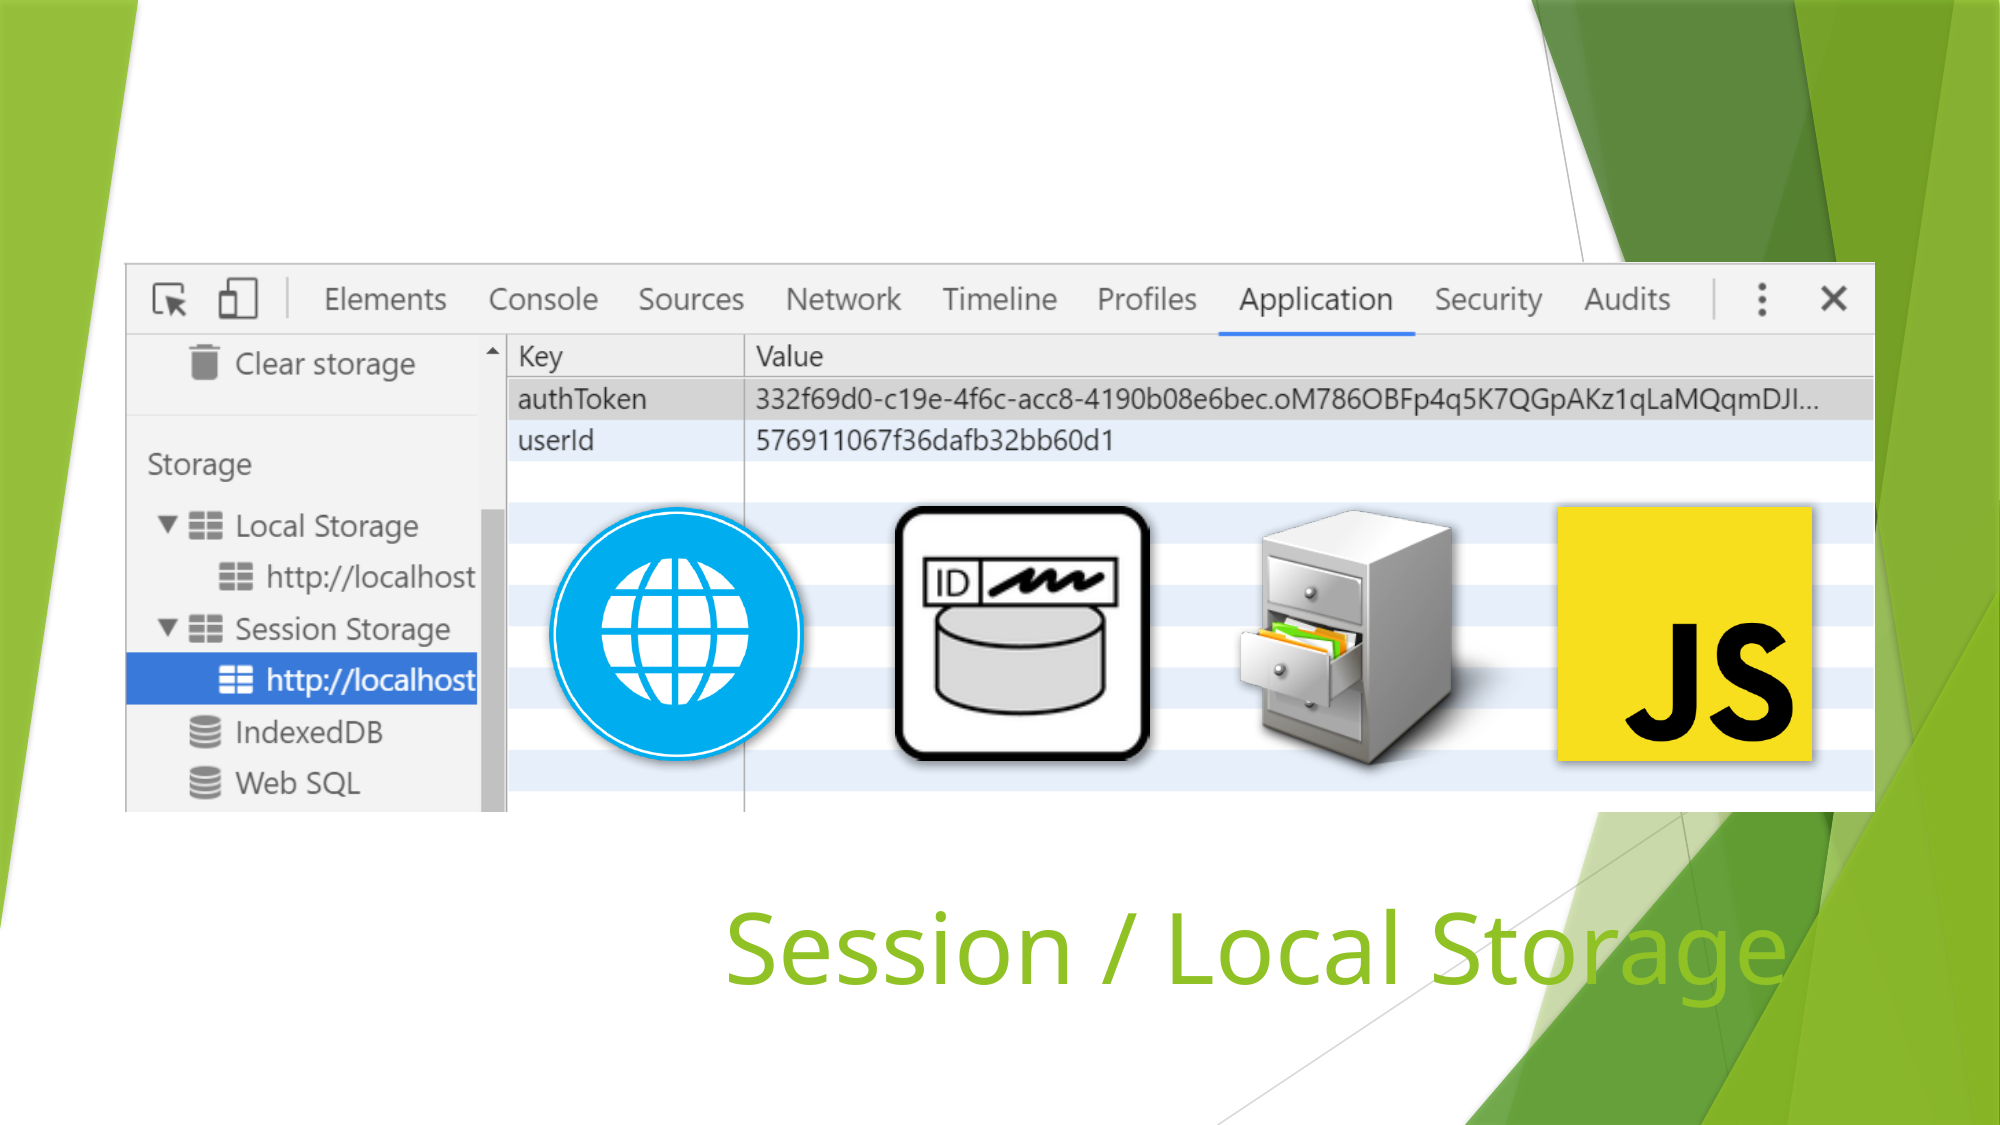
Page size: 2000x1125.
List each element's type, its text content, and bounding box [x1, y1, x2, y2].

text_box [124, 261, 1876, 813]
title Session / Local Storage [193, 877, 1807, 1013]
